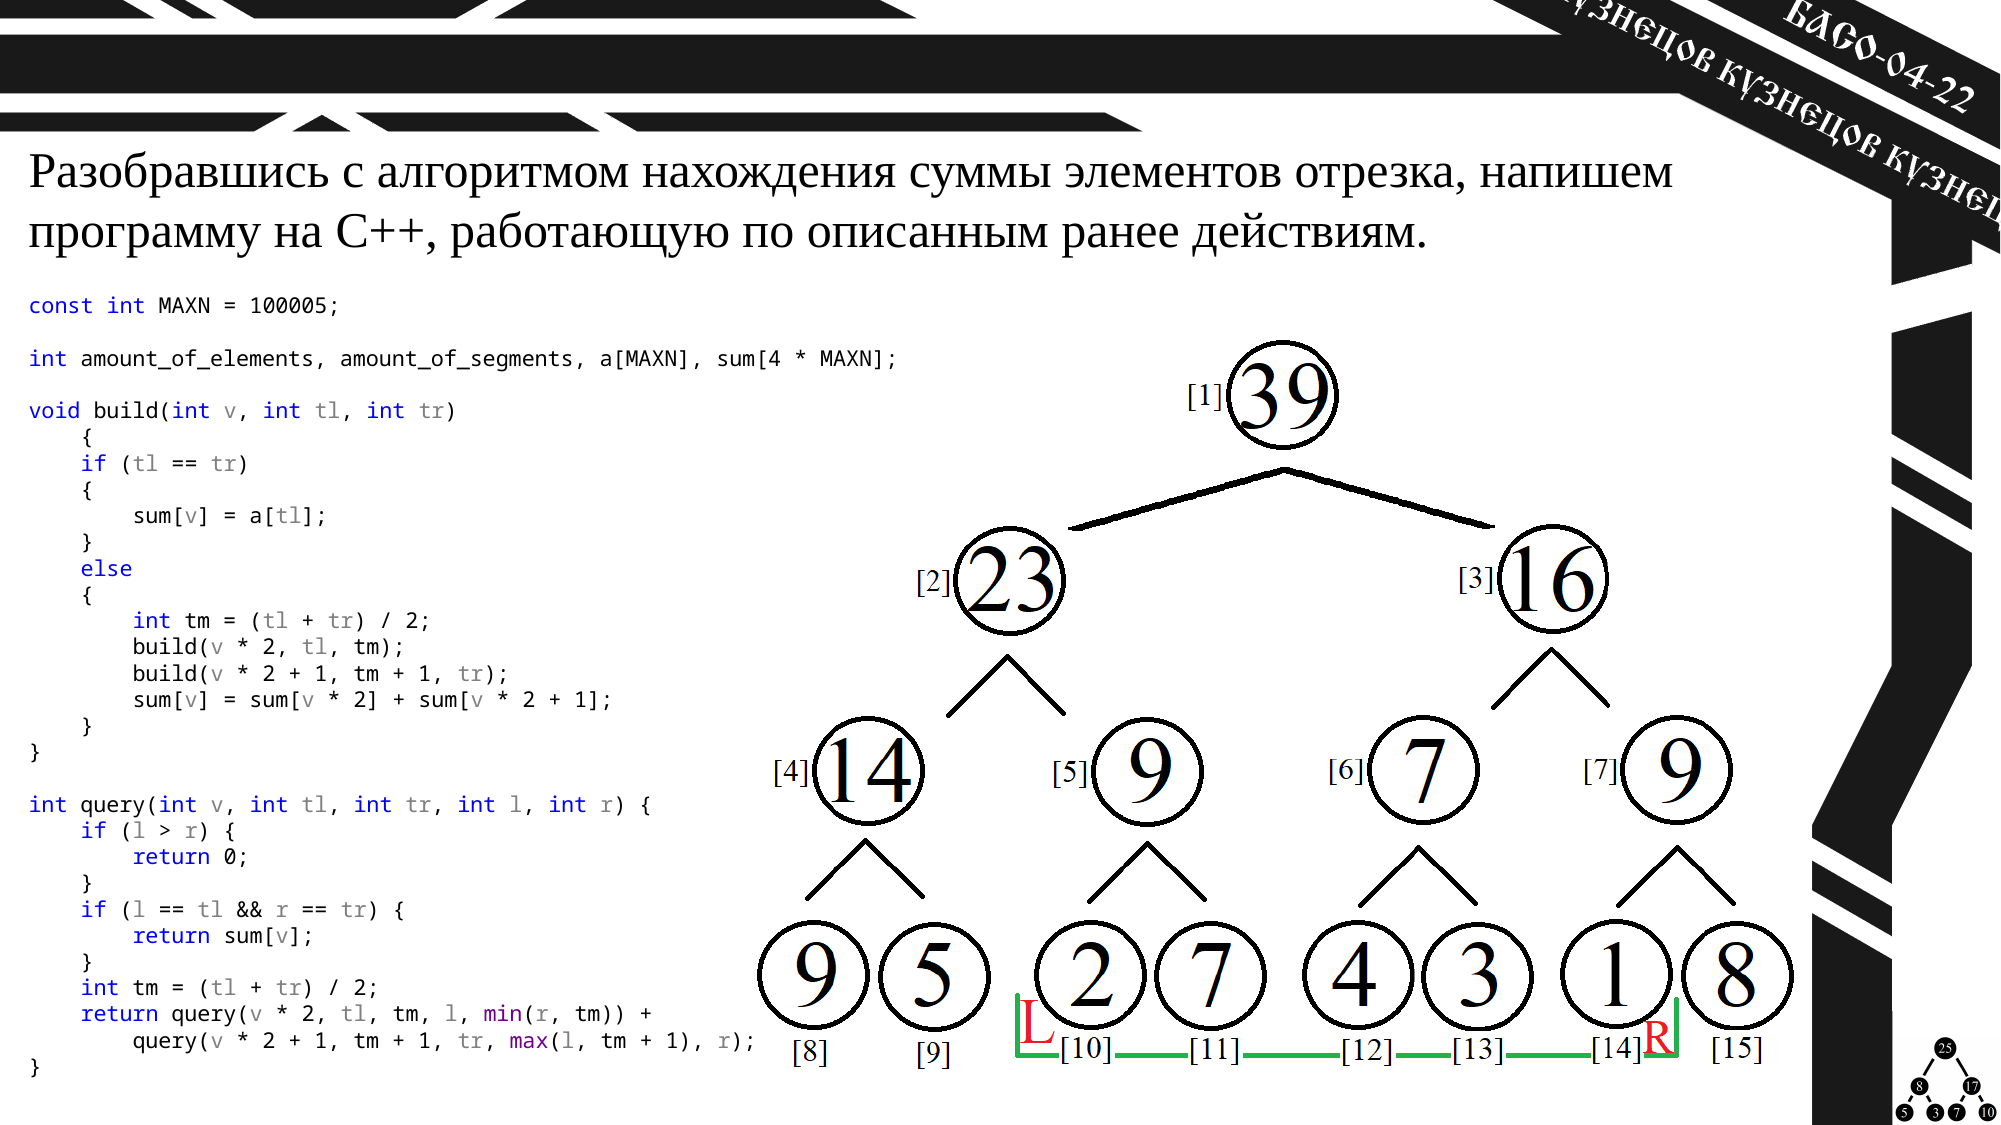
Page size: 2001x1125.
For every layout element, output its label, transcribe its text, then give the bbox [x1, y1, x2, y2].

text_box const int MAXN = 100005; int amount_of_elements, amount_of_segments, a[MAXN], sum[4 * MAXN]; void build(int v, int tl, int tr) { if (tl == tr) { sum[v] = a[tl]; } else { int tm = (tl + tr) / 2; build(v * 2, tl, tm); build(v * 2 + 1, tm + 1, tr); sum[v] = sum[v * 2] + sum[v * 2 + 1]; } } int query(int v, int tl, int tr, int l, int r) { if (l > r) { return 0; } if (l == tl && r == tr) { return sum[v]; } int tm = (tl + tr) / 2; return query(v * 2, tl, tm, l, min(r, tm)) + query(v * 2 + 1, tm + 1, tr, max(l, tm + 1), r); } [13, 284, 1506, 1113]
picture [0, 0, 2001, 1125]
text_box Разобравшись с алгоритмом нахождения суммы элементов отрезка, напишем программу на C++, работающую по описанным ранее действиям. [13, 130, 1801, 326]
